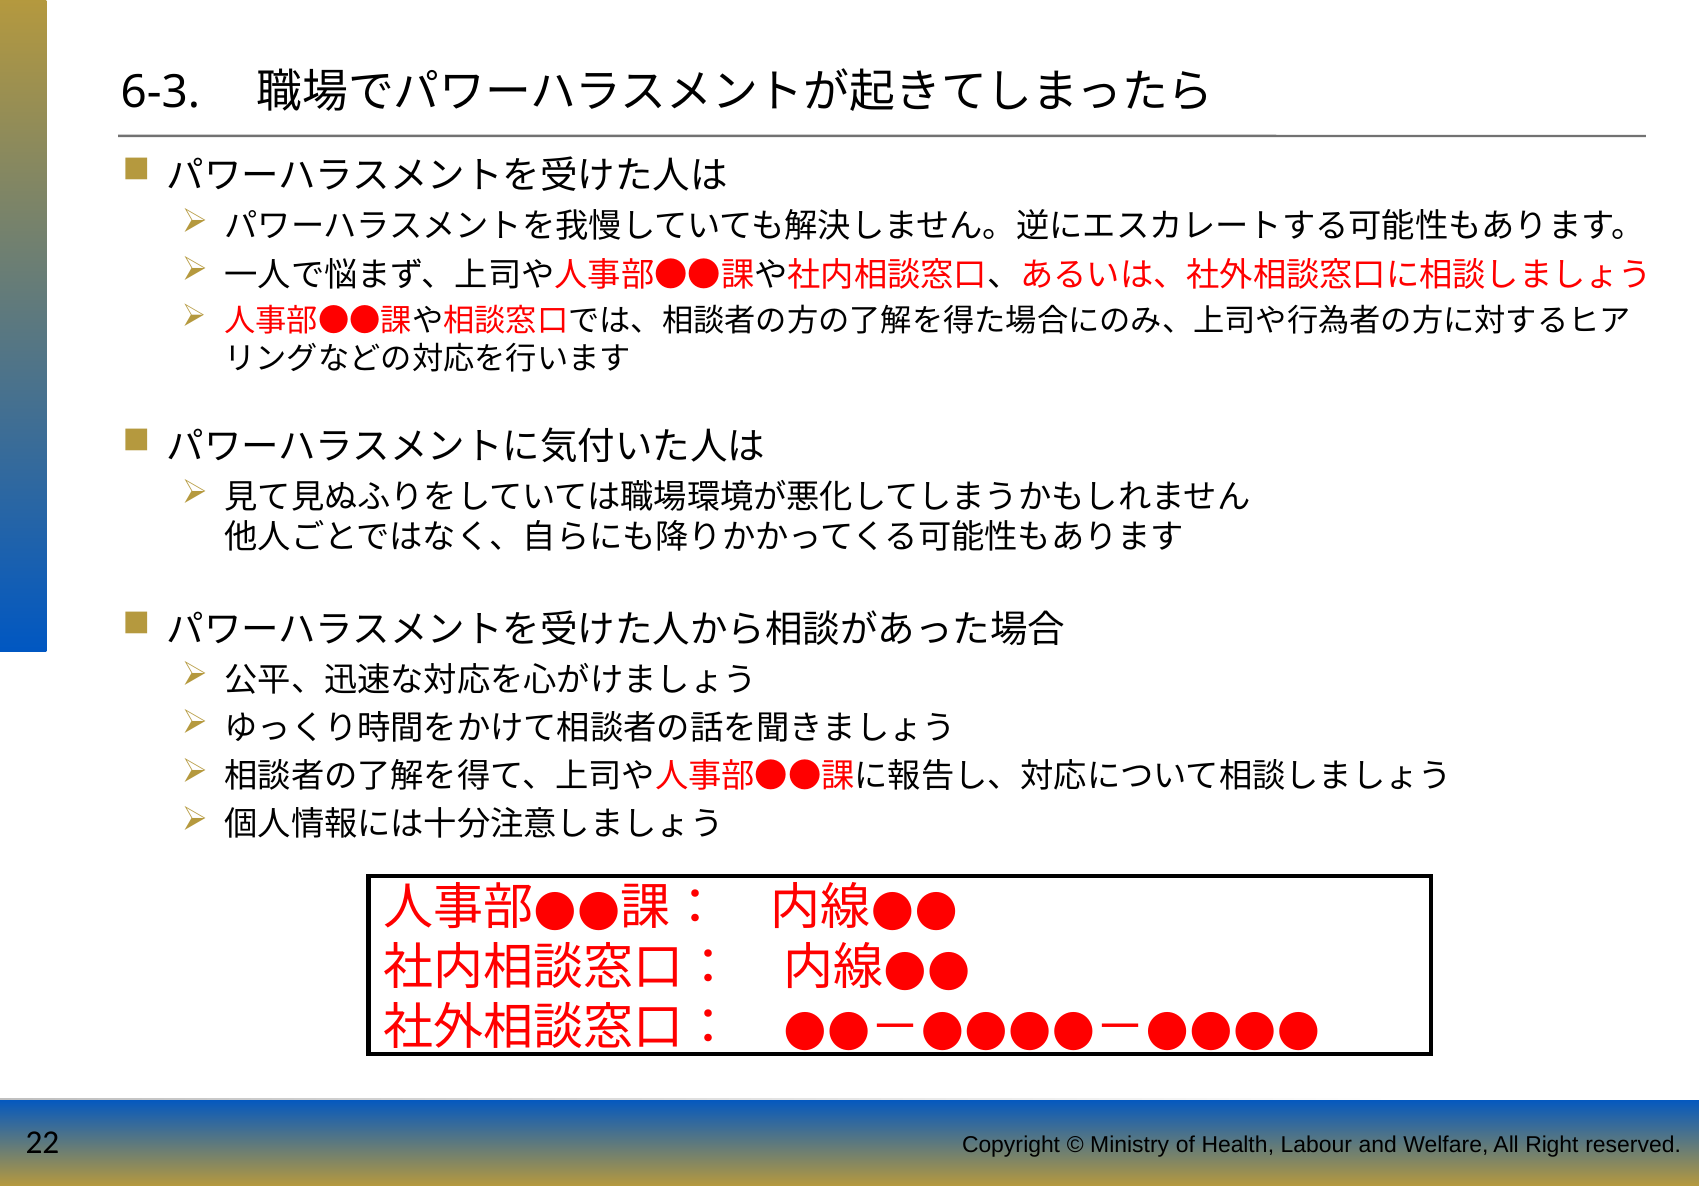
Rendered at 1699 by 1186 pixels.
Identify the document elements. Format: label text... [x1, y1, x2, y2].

text_box 人事部●●課： 内線●● 社内相談窓口： 内線●● 社外相談窓口： ●●－●●●●－●●●● [368, 876, 1432, 1054]
title 6-3. 職場でパワーハラスメントが起きてしまったら [105, 57, 1653, 119]
text_box パワーハラスメントを受けた人は パワーハラスメントを我慢していても解決しません。逆にエスカレートする可能性もあります。 一人で悩まず、上司や人事部●●課や社内相談窓口、あるいは、社外相談窓口に相談しましょう 人事部●●課や相談窓口では、相談者の方の了解を得た場合にのみ、上司や行為者の方に対するヒアリングなどの対応を行います パワーハラスメントに気付いた人は 見て見ぬふりをしていては職場環境が悪化してしまうかもしれません 他人ごとではなく、自らにも降りかかってくる可能性もあります パワーハラスメントを受けた人から相談があった場合 公平、迅速な対応を心がけましょう ゆっくり時間をかけて相談者の話を聞きましょう 相談者の了解を得て、上司や人事部●●課に報告し、対応について相談しましょう 個人情報には十分注意しましょう [107, 143, 1677, 917]
text_box 22 [10, 1112, 408, 1176]
